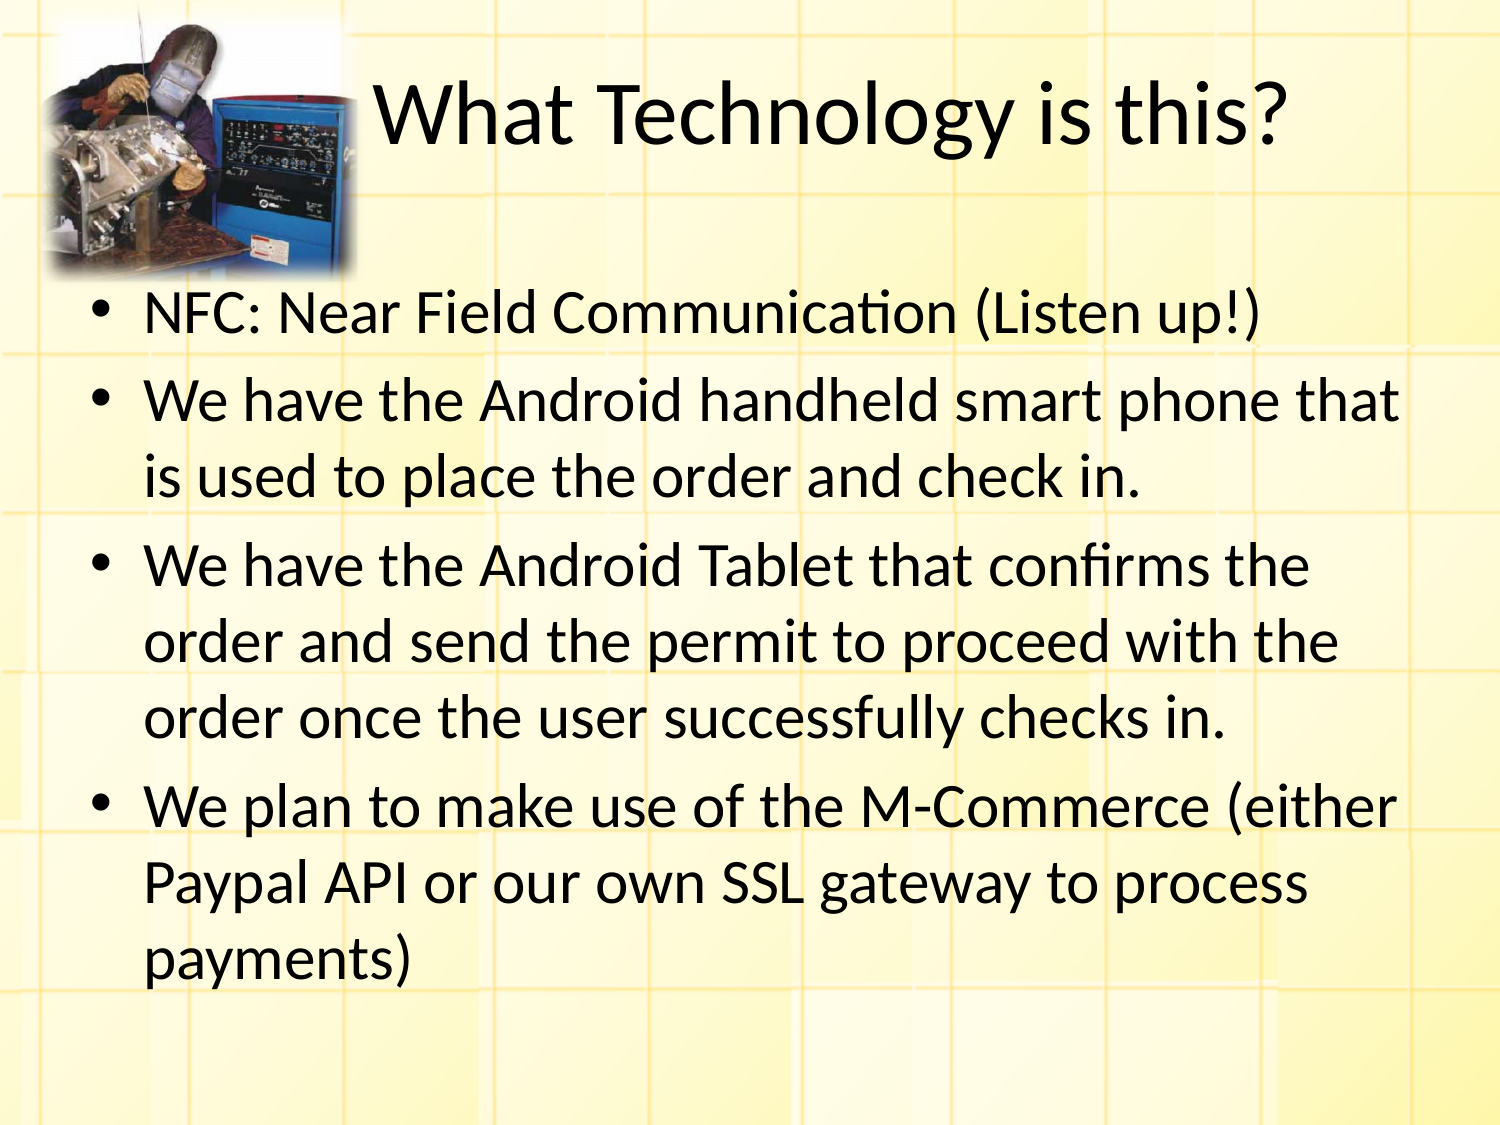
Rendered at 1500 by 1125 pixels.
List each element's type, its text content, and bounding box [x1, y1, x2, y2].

list NFC: Near Field Communication (Listen up!) We have the Android handheld smart phone that is used to place the order and check in. We have the Android Tablet that confirms the order and send the permit to proceed with the order once the user successfully checks in. We plan to make use of the M-Commerce (either Paypal API or our own SSL gateway to process payments) [75, 262, 1425, 1005]
title What Technology is this? [372, 45, 1425, 233]
picture [0, 0, 1500, 1125]
